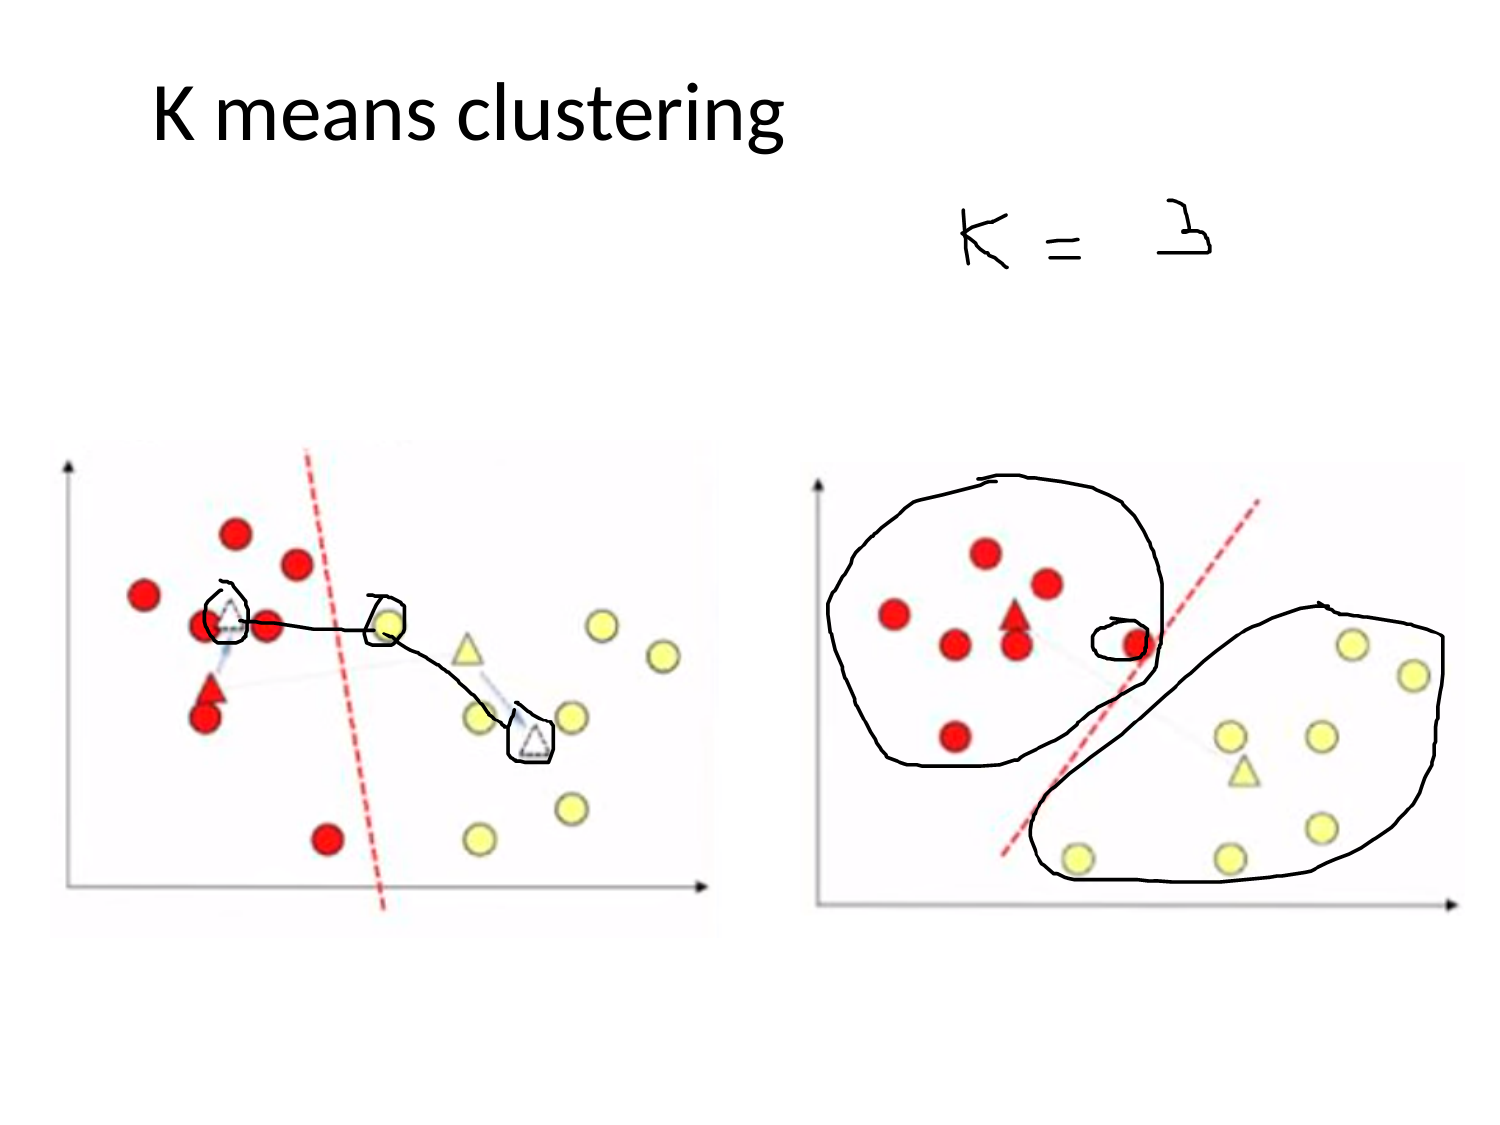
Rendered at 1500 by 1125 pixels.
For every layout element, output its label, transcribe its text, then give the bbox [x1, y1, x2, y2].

text_box K means clustering [137, 50, 963, 165]
picture [49, 198, 1465, 938]
